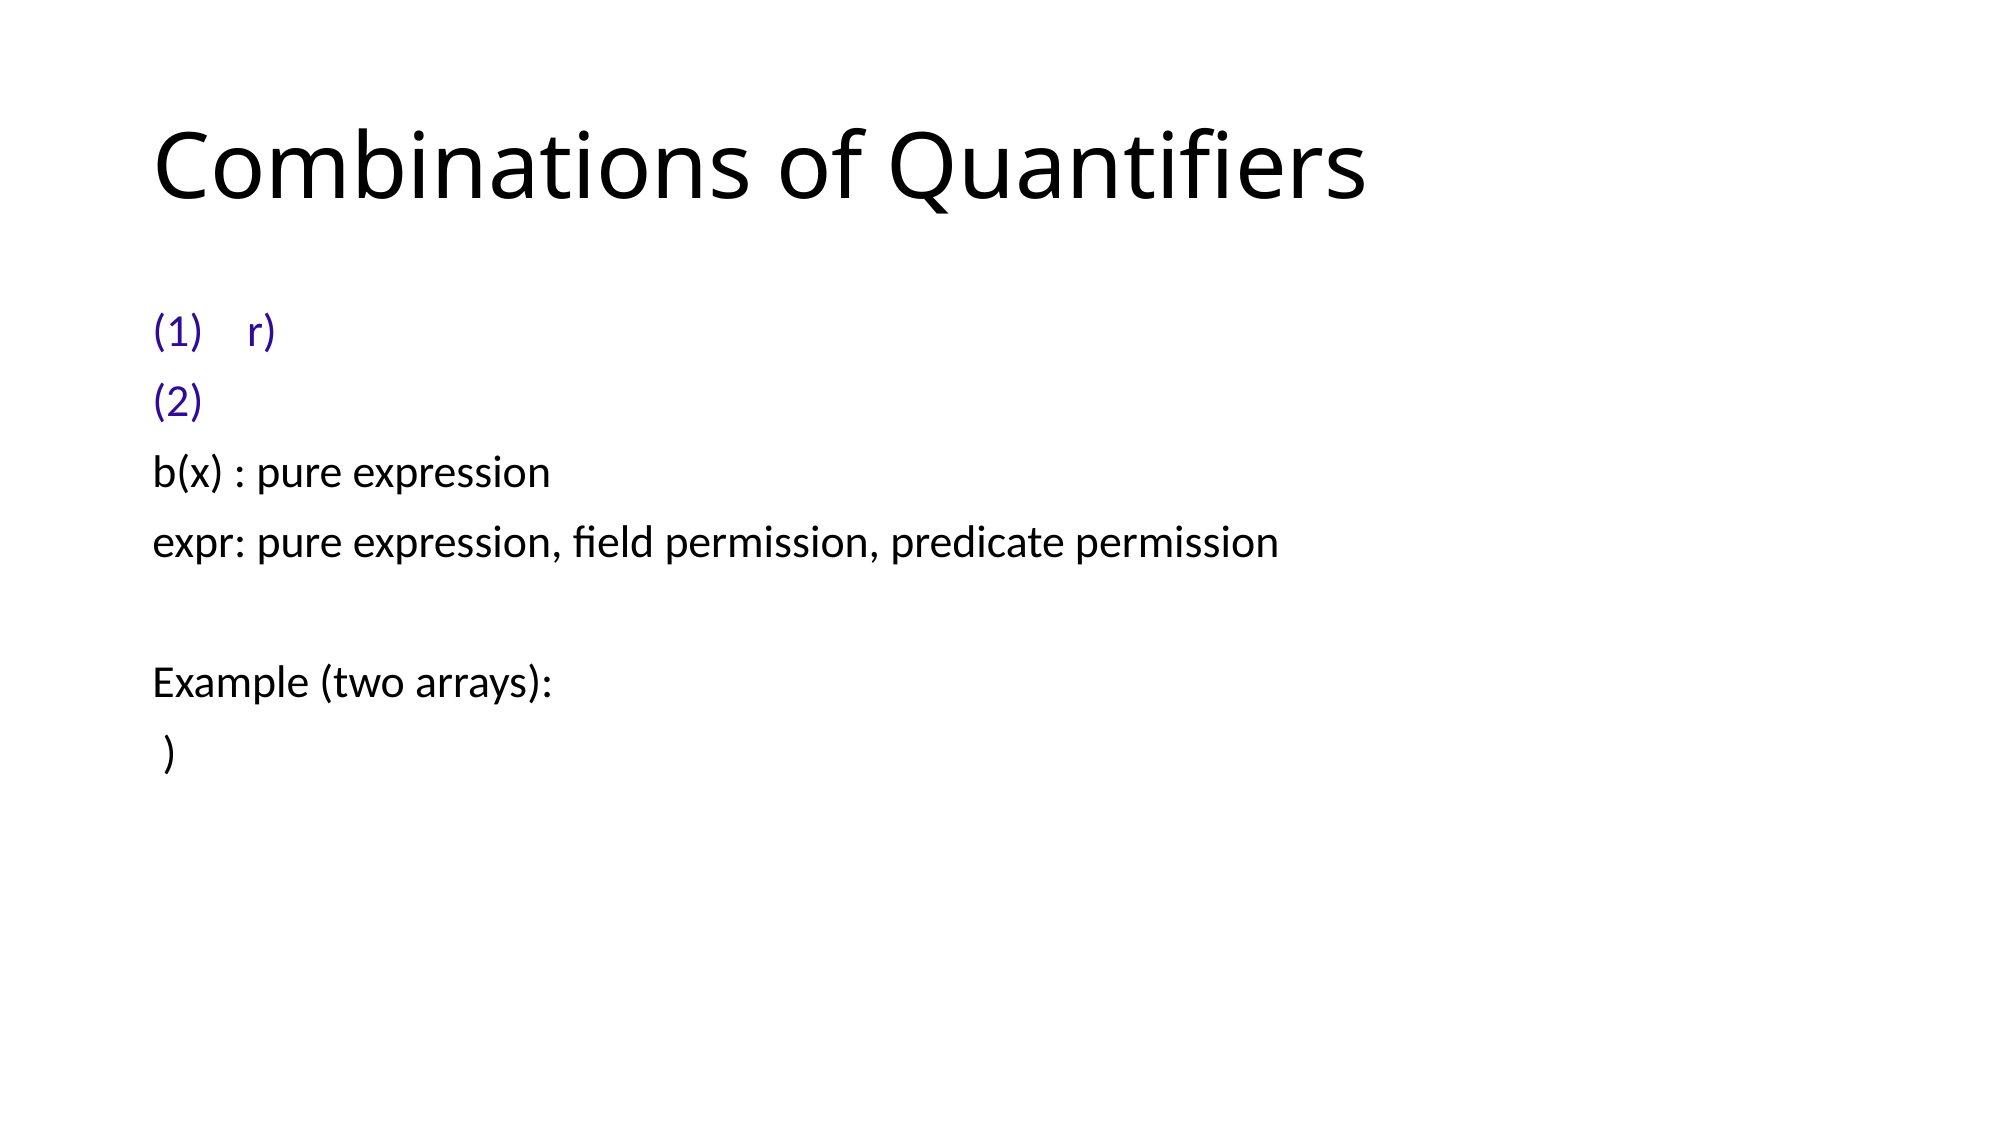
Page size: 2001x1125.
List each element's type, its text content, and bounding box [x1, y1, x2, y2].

title Combinations of Quantifiers [137, 59, 1863, 278]
